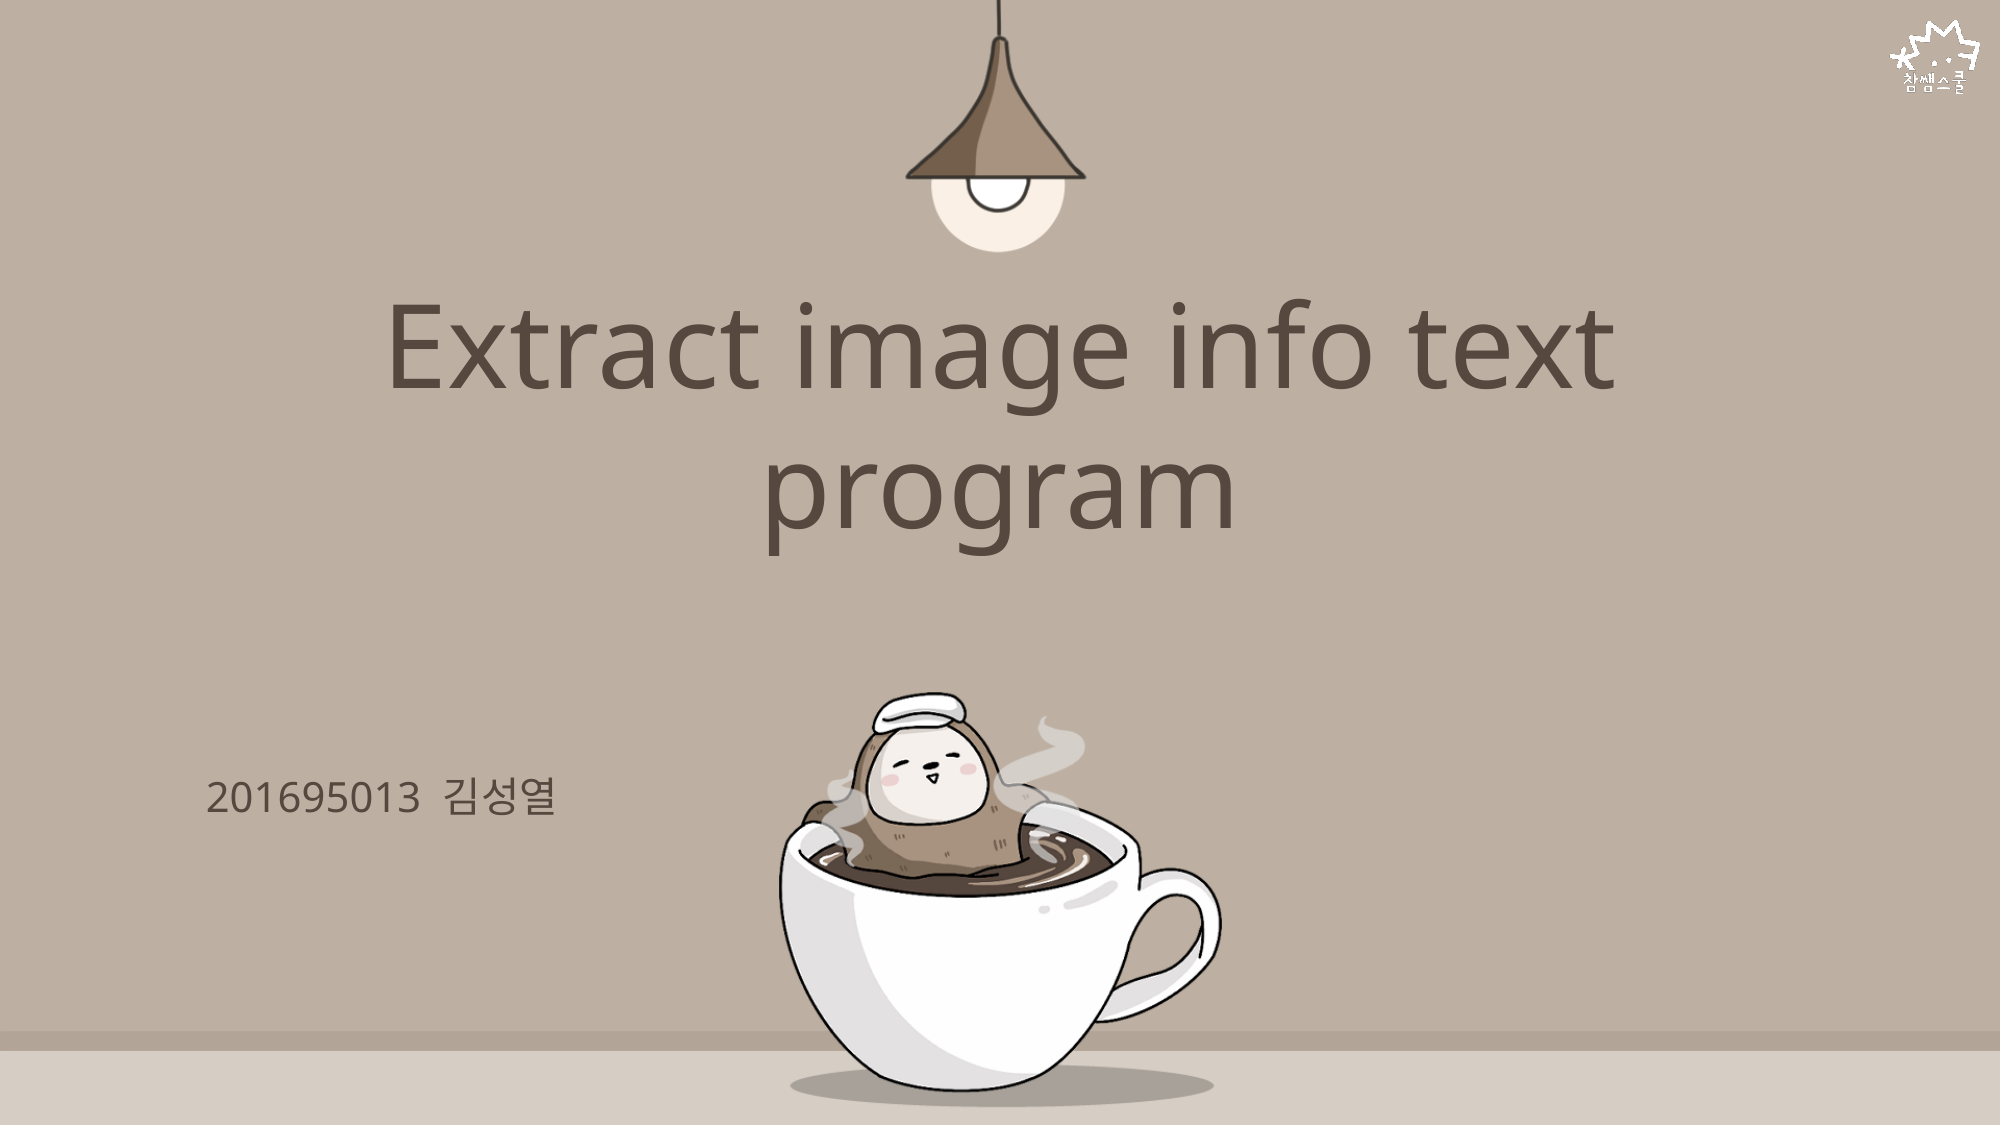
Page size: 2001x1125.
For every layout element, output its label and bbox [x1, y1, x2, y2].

text_box [0, 0, 2000, 1125]
